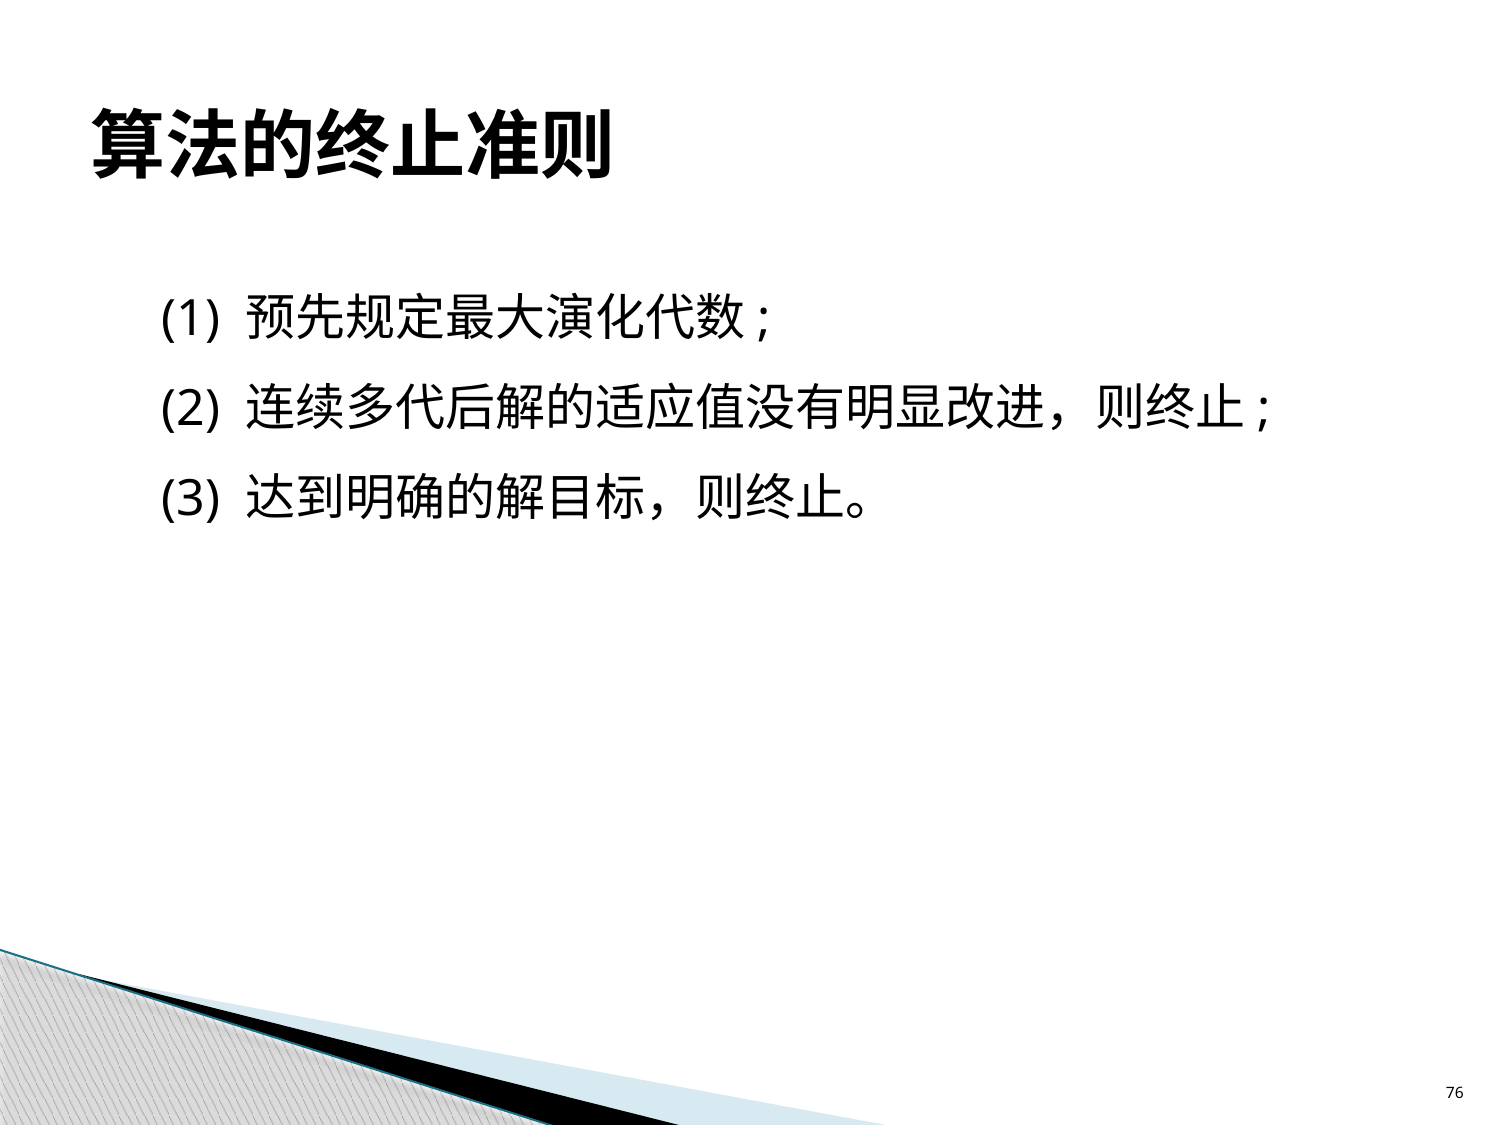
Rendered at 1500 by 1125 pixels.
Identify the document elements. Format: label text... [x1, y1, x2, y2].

text_box 算法的终止准则 [78, 91, 1380, 193]
slide_number 76 [1418, 1051, 1479, 1112]
text_box (1) 预先规定最大演化代数; (2) 连续多代后解的适应值没有明显改进，则终止; (3) 达到明确的解目标，则终止。 [147, 247, 1353, 533]
